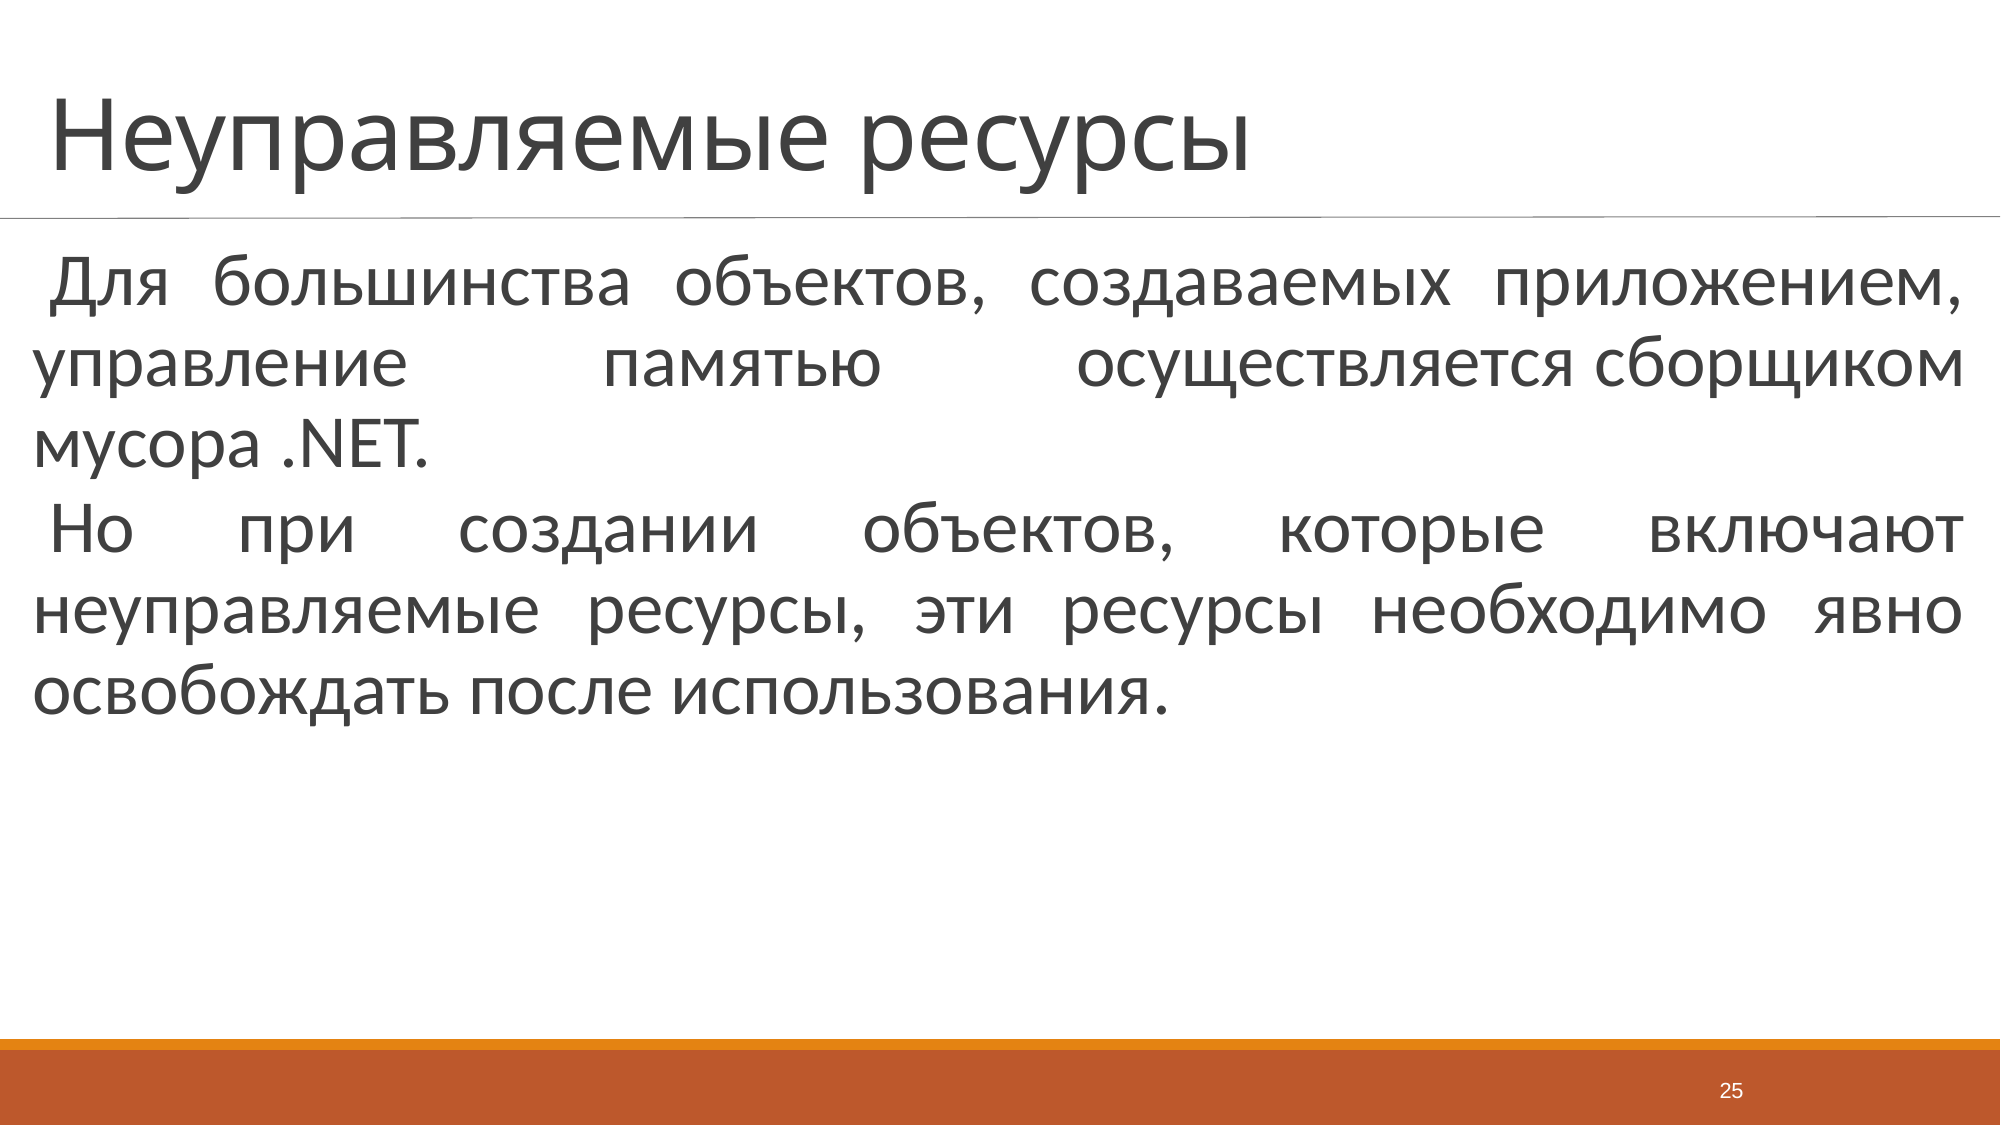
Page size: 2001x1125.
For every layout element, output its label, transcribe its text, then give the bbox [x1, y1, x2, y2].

slide_number 25 [1624, 1059, 1840, 1120]
title Неуправляемые ресурсы [32, 47, 1967, 198]
list Для большинства объектов, создаваемых приложением, управление памятью осуществляется сборщиком мусора .NET. Но при создании объектов, которые включают неуправляемые ресурсы, эти ресурсы необходимо явно освобождать после использования. [32, 233, 1967, 1025]
